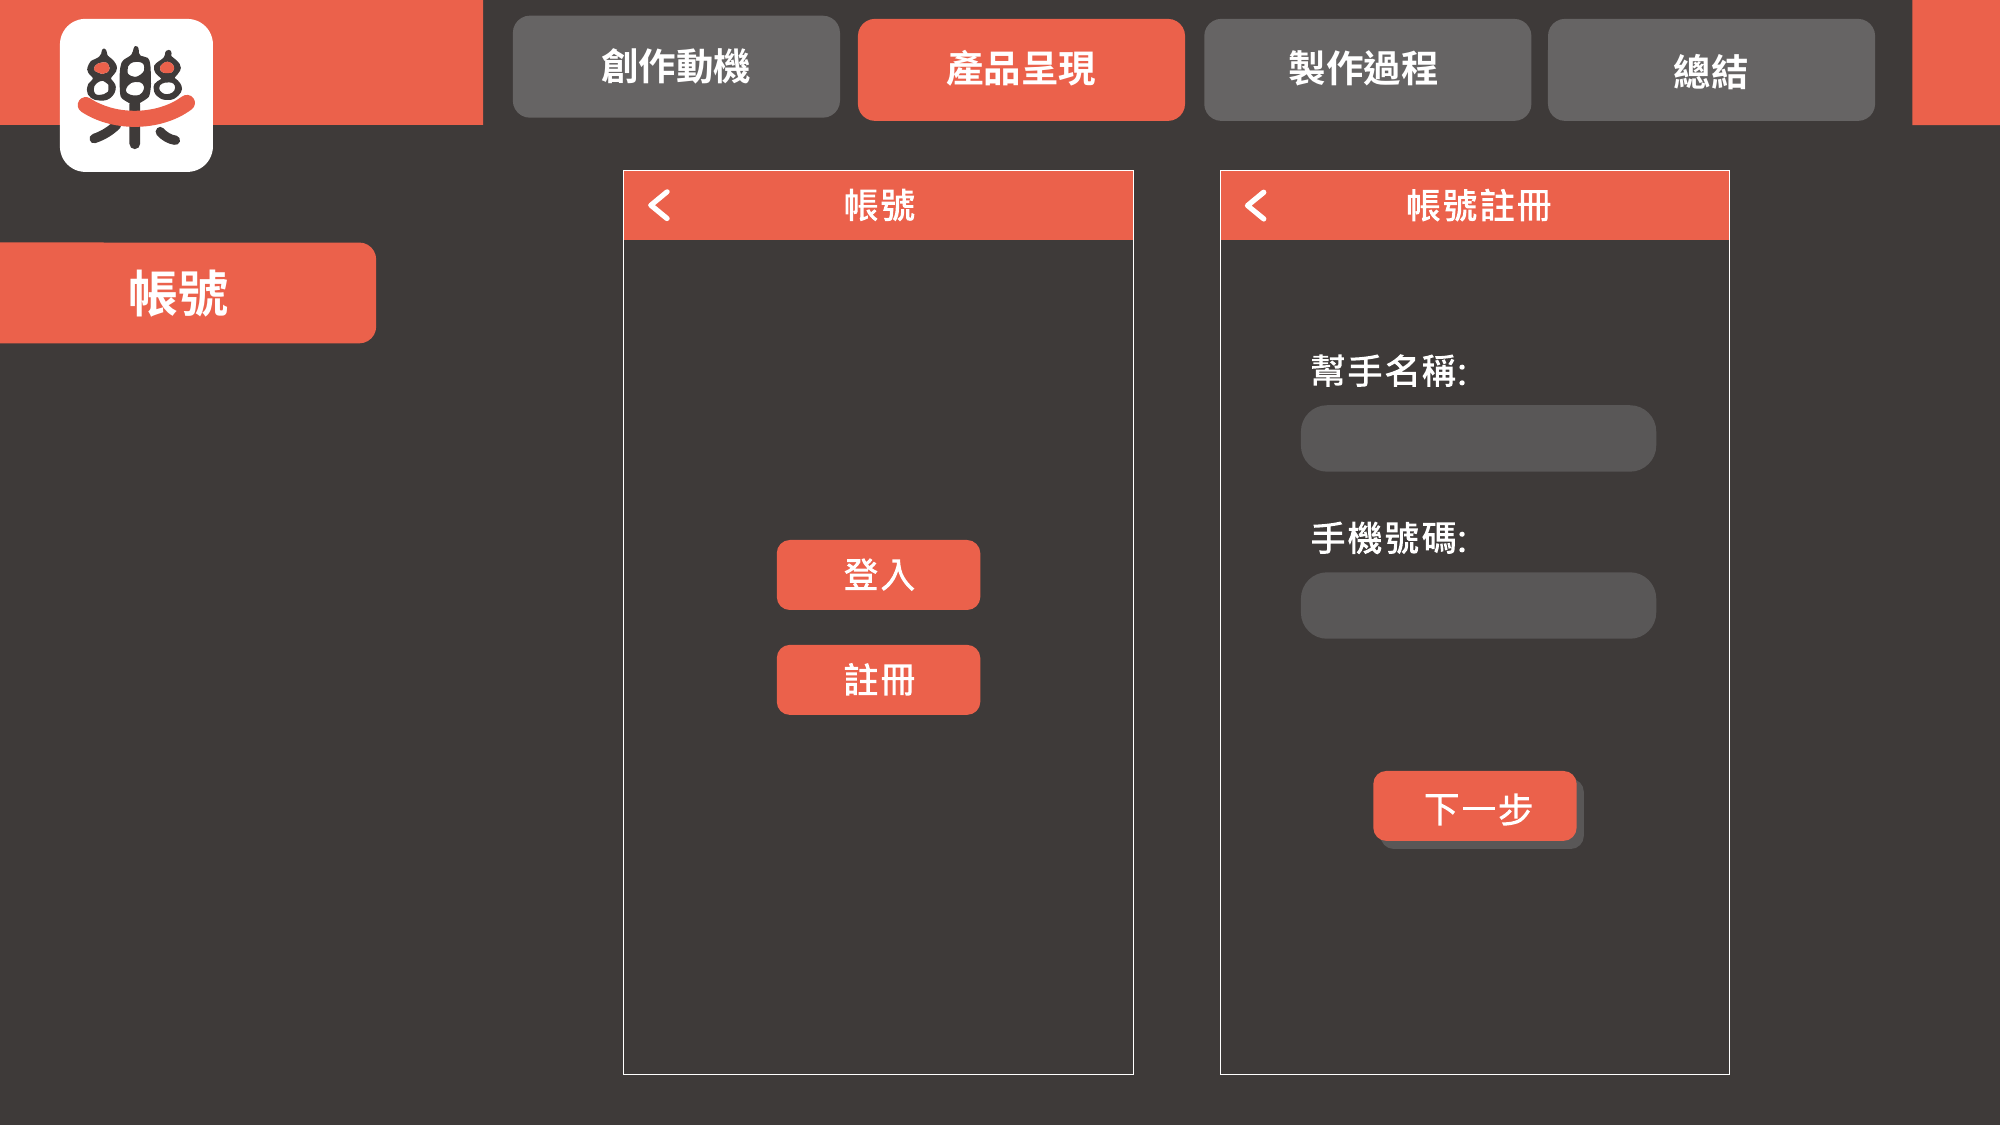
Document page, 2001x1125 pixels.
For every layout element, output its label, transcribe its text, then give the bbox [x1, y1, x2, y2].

picture [1220, 170, 1730, 1075]
list 帳號 [113, 195, 623, 331]
picture [623, 170, 1134, 1075]
text_box [0, 241, 377, 345]
